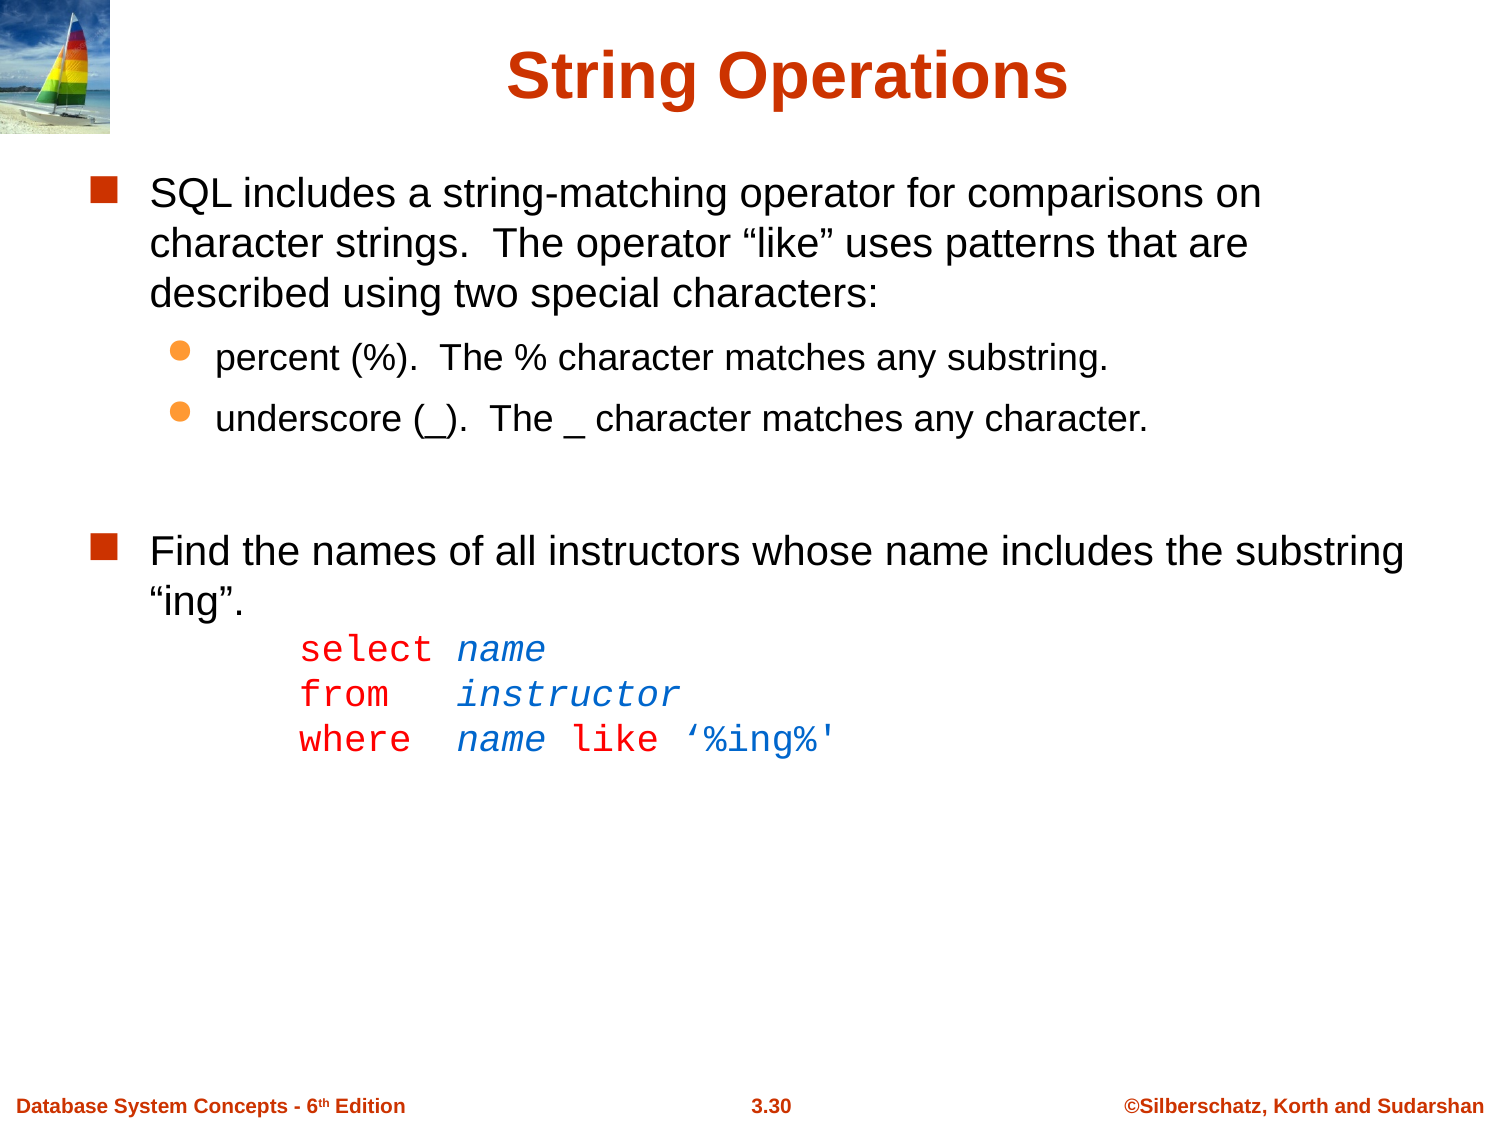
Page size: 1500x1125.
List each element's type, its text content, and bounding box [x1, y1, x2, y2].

text_box String Operations [126, 19, 1451, 120]
picture [0, 0, 110, 134]
text_box SQL includes a string-matching operator for comparisons on character strings. The operator “like” uses patterns that are described using two special characters: percent (%). The % character matches any substring. underscore (_). The _ character matches any character. Find the names of all instructors whose name includes the substring “ing”. select name from instructor where name like ‘%ing%' [78, 158, 1432, 1009]
